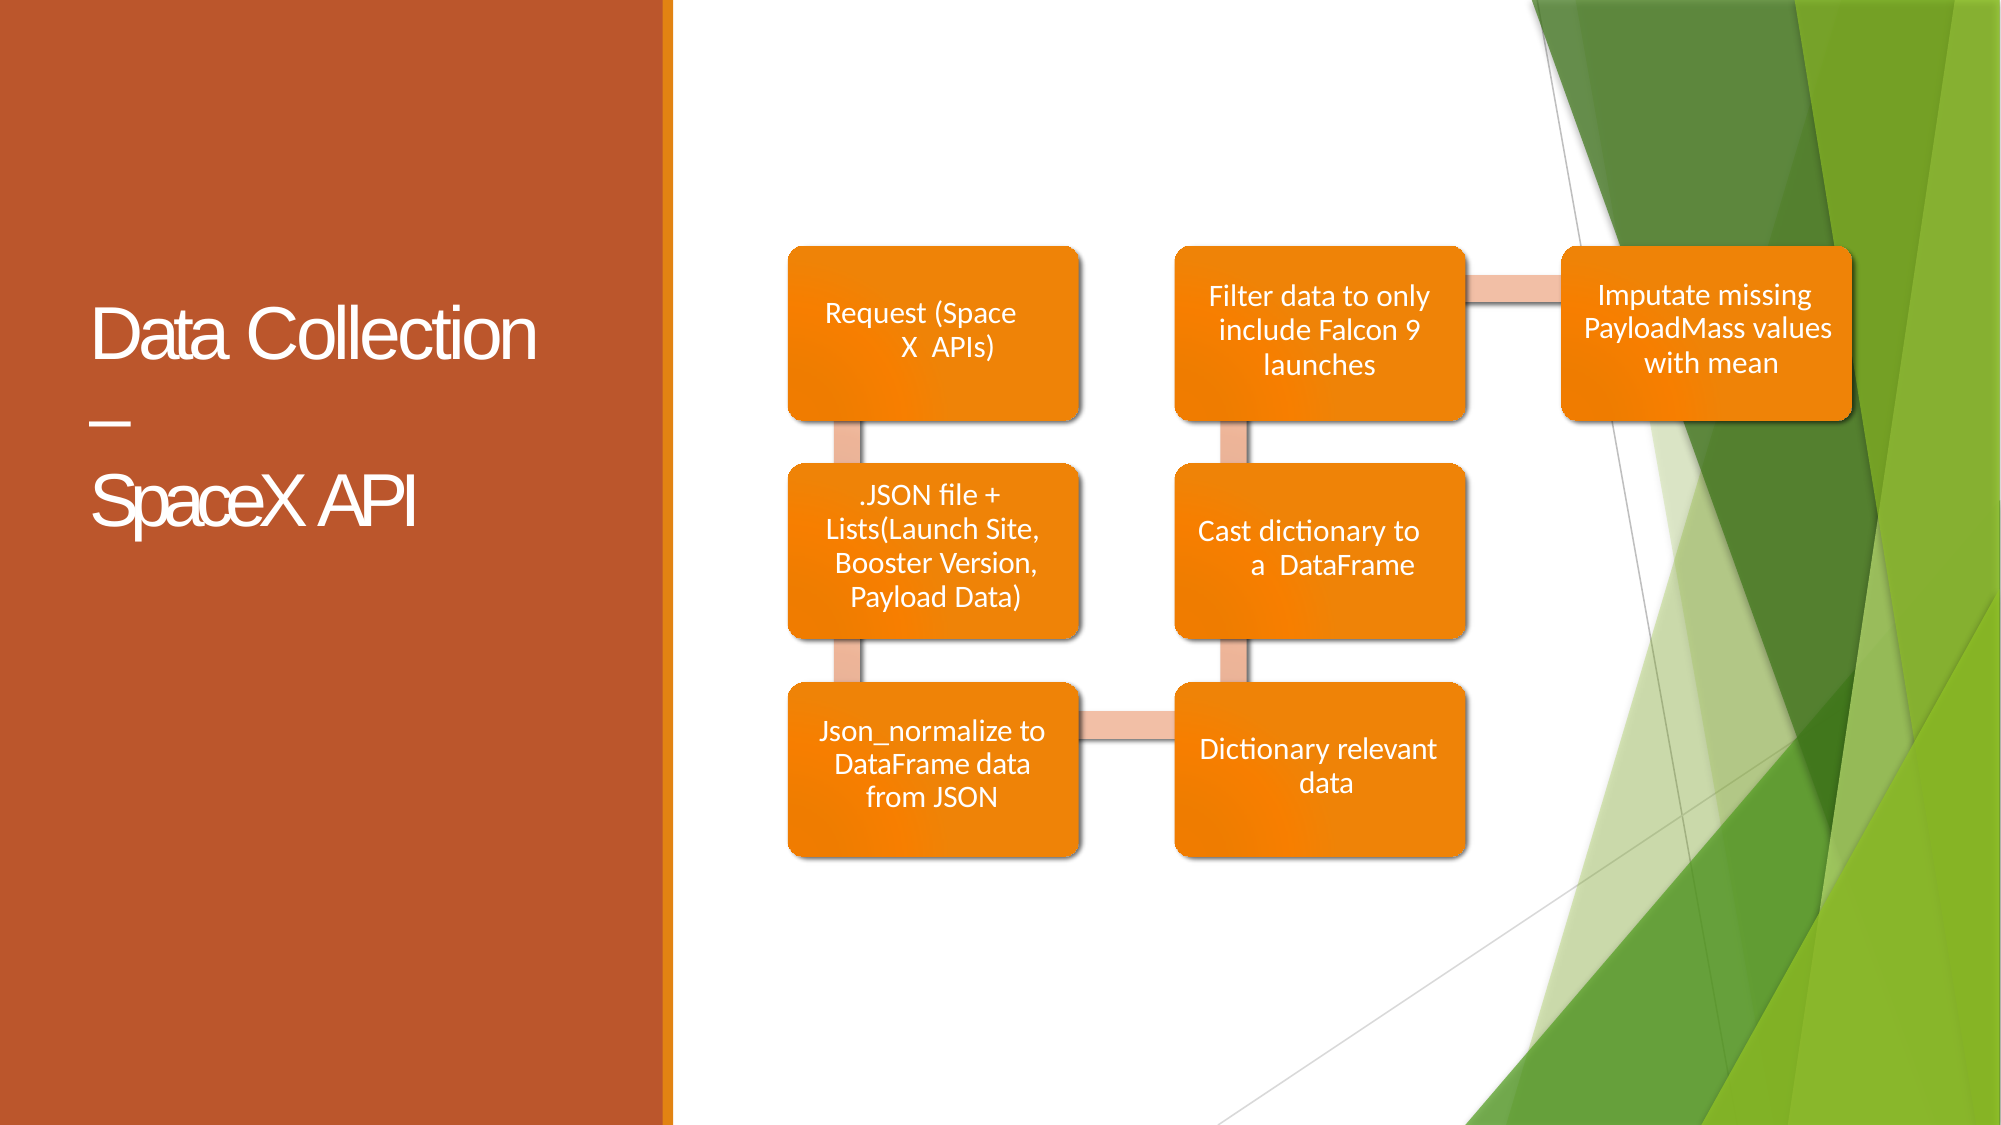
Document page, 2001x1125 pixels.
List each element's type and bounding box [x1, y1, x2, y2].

text_box [1170, 656, 1477, 867]
text_box [783, 241, 1089, 459]
text_box [1557, 241, 1870, 431]
text_box [783, 678, 1165, 867]
text_box [1170, 437, 1479, 649]
text_box [1170, 241, 1557, 431]
text_box [0, 0, 674, 1125]
text_box [783, 459, 1089, 678]
